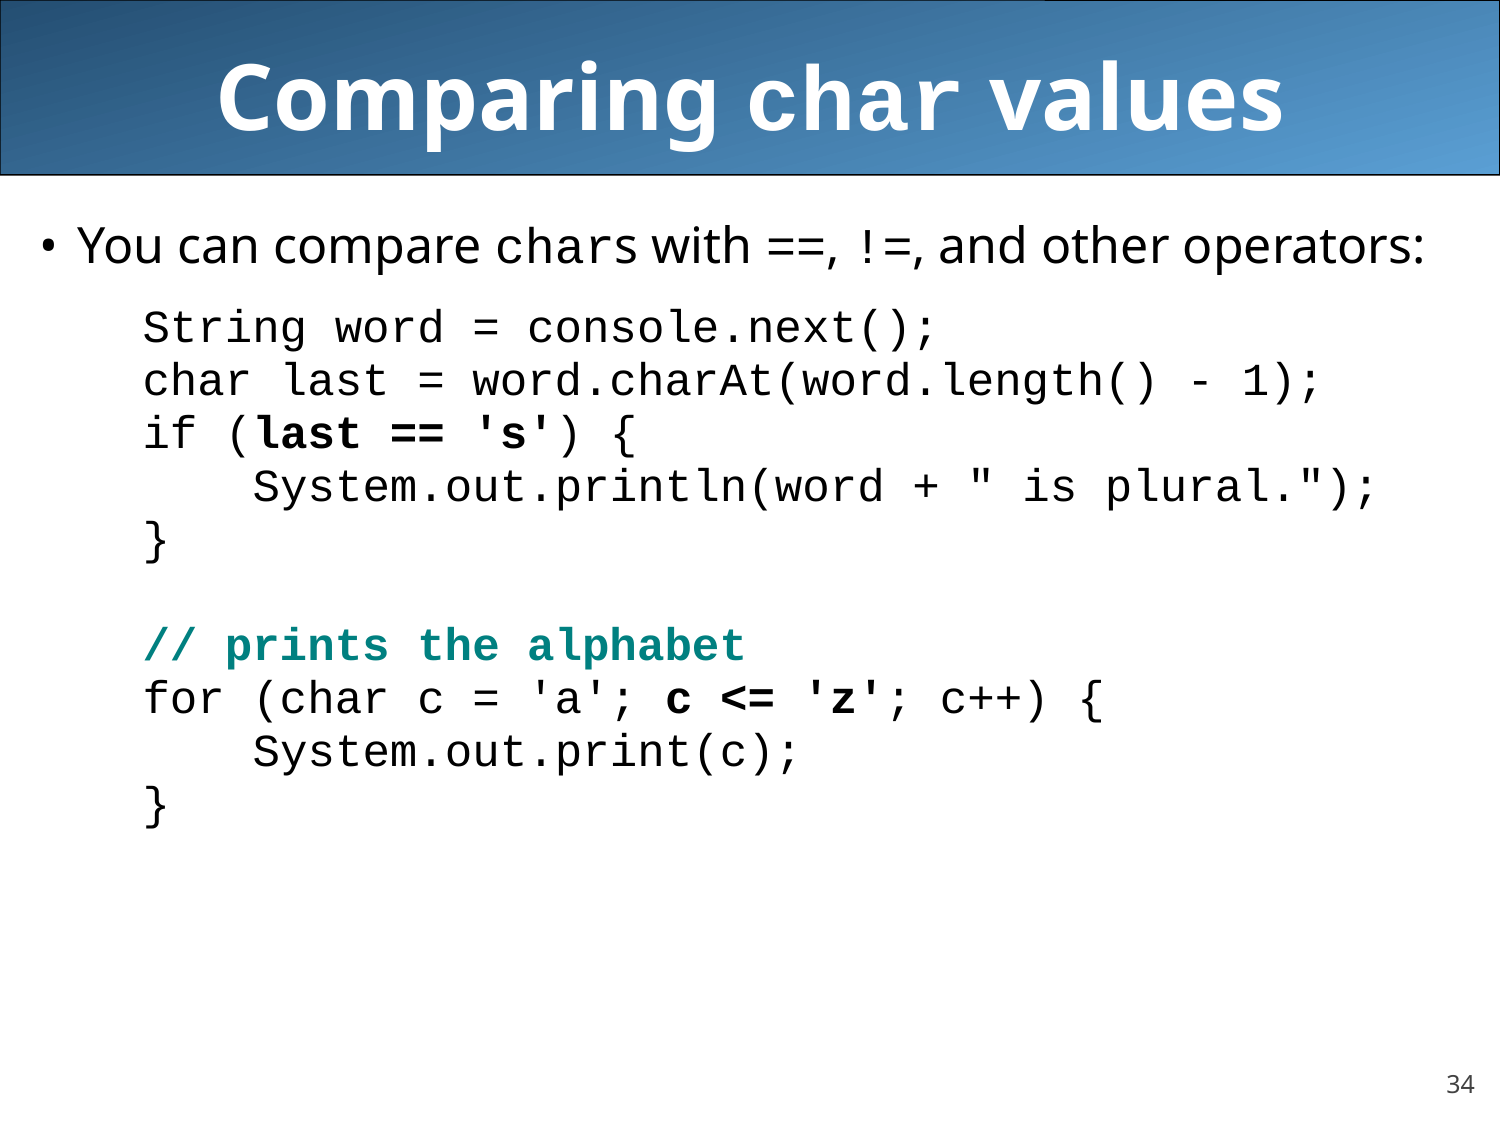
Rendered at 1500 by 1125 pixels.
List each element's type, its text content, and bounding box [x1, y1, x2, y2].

title Comparing char values [75, 0, 1425, 188]
list You can compare chars with ==, !=, and other operators: String word = console.next(); char last = word.charAt(word.length() - 1); if (last == 's') { System.out.println(word + " is plural."); } // prints the alphabet for (char c = 'a'; c <= 'z'; c++) { System.out.print(c); } [24, 212, 1500, 1063]
